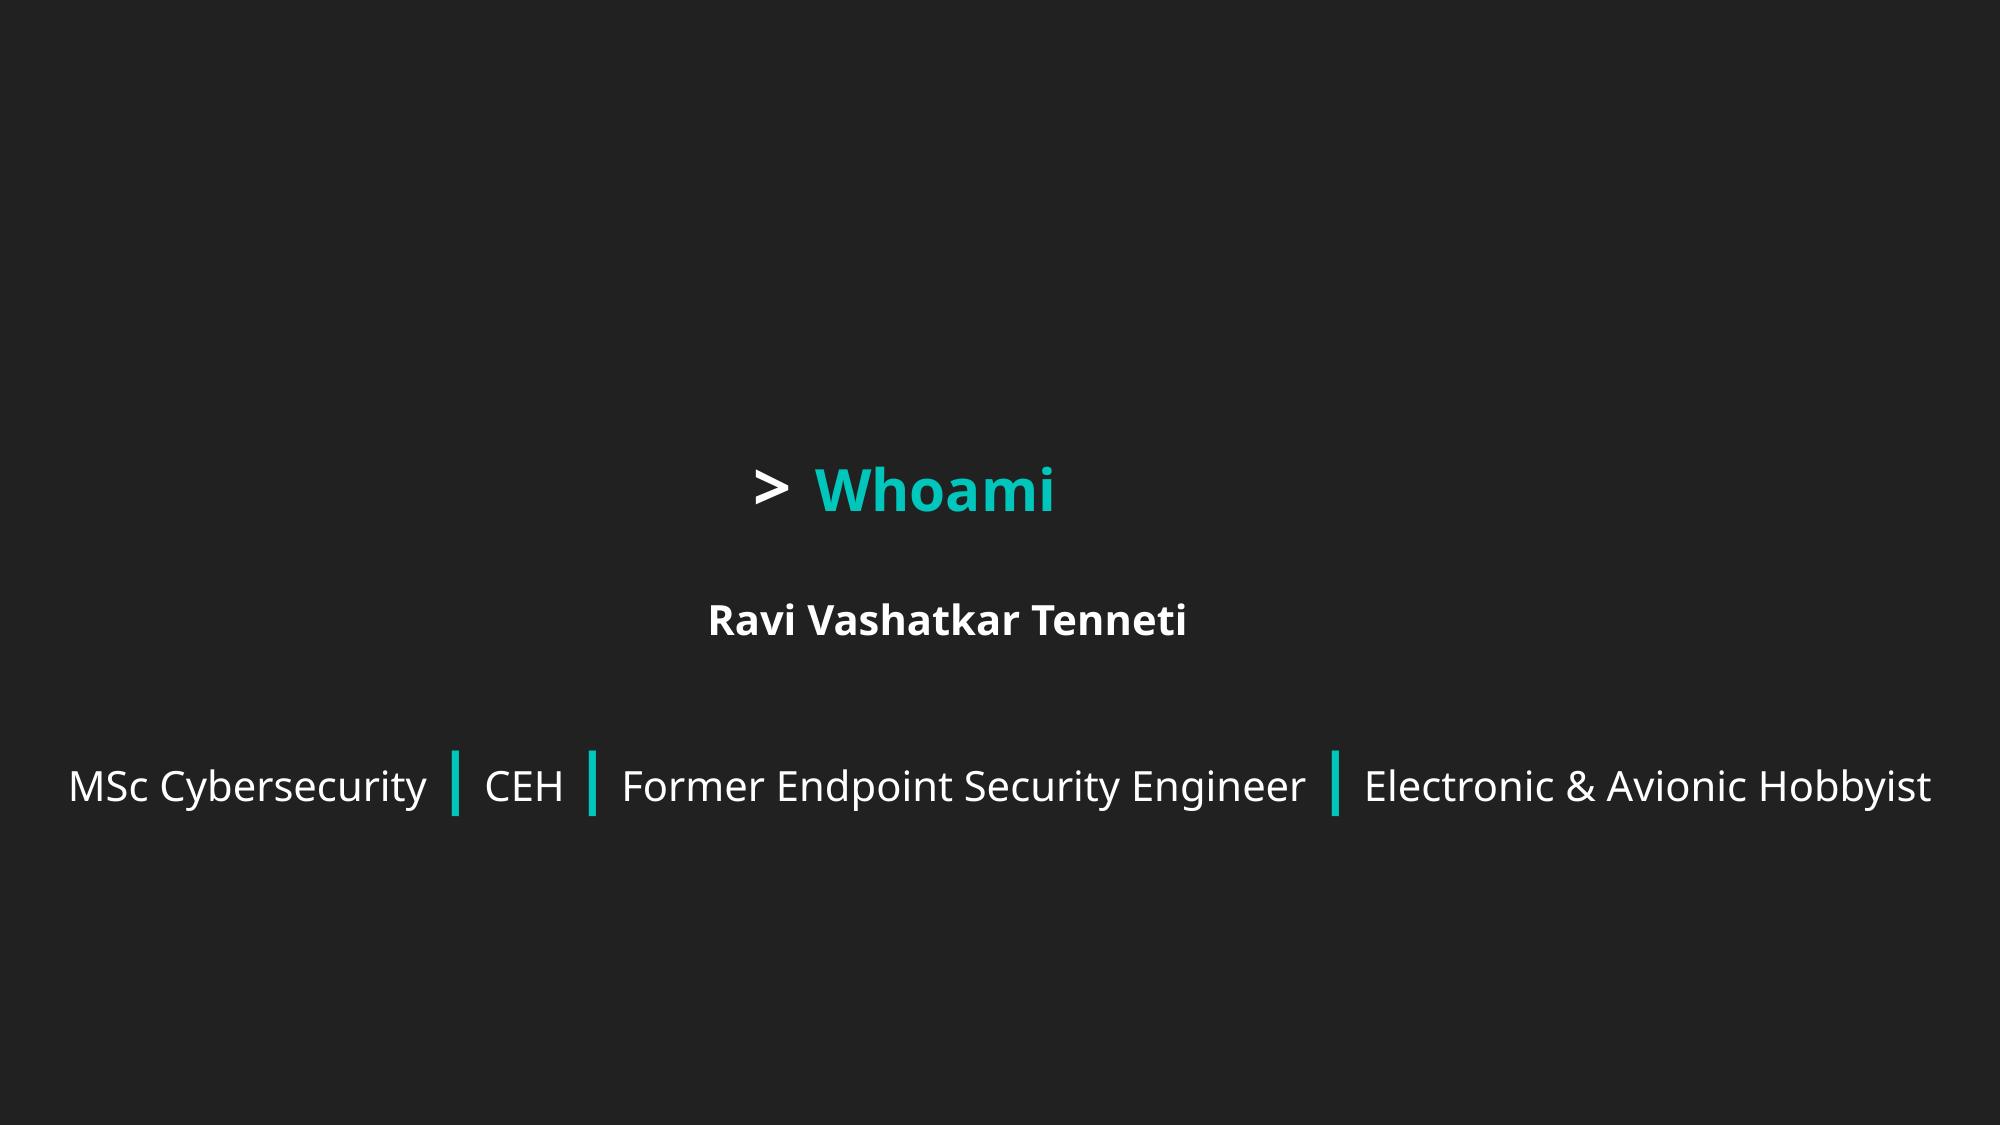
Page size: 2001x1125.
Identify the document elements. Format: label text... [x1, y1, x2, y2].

text_box > Whoami [738, 412, 1262, 537]
text_box MSc Cybersecurity | CEH | Former Endpoint Security Engineer | Electronic & Avionic Hobbyist [53, 727, 1947, 823]
text_box Ravi Vashatkar Tenneti [692, 586, 1203, 652]
